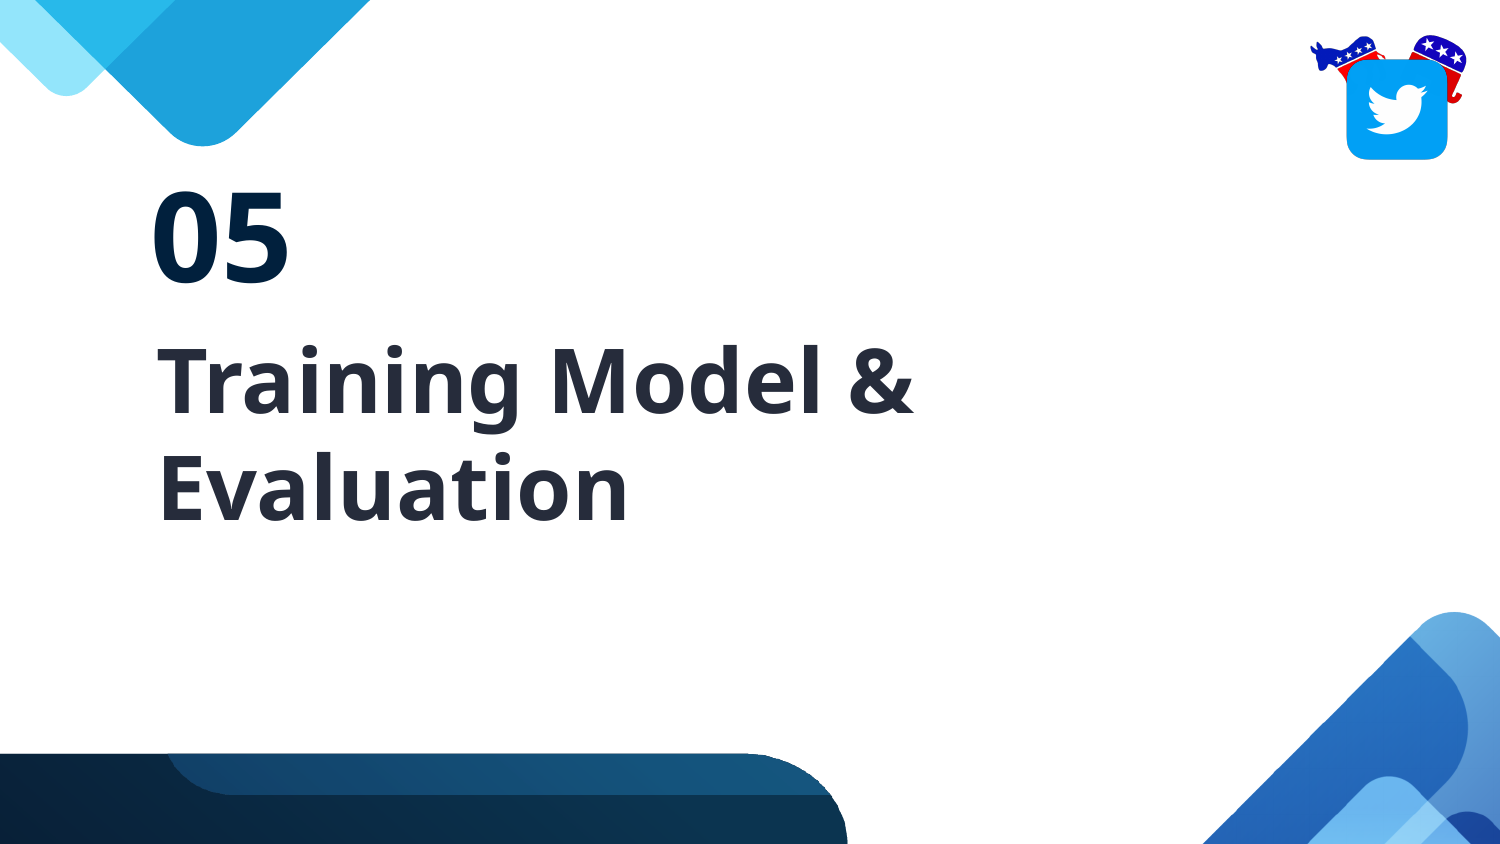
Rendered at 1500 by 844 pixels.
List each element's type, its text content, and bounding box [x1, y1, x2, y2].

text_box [0, 0, 413, 152]
picture [0, 744, 898, 844]
title 05 [135, 166, 345, 323]
picture [1088, 585, 1500, 844]
title Training Model & Evaluation [141, 308, 1191, 564]
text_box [1306, 17, 1483, 167]
